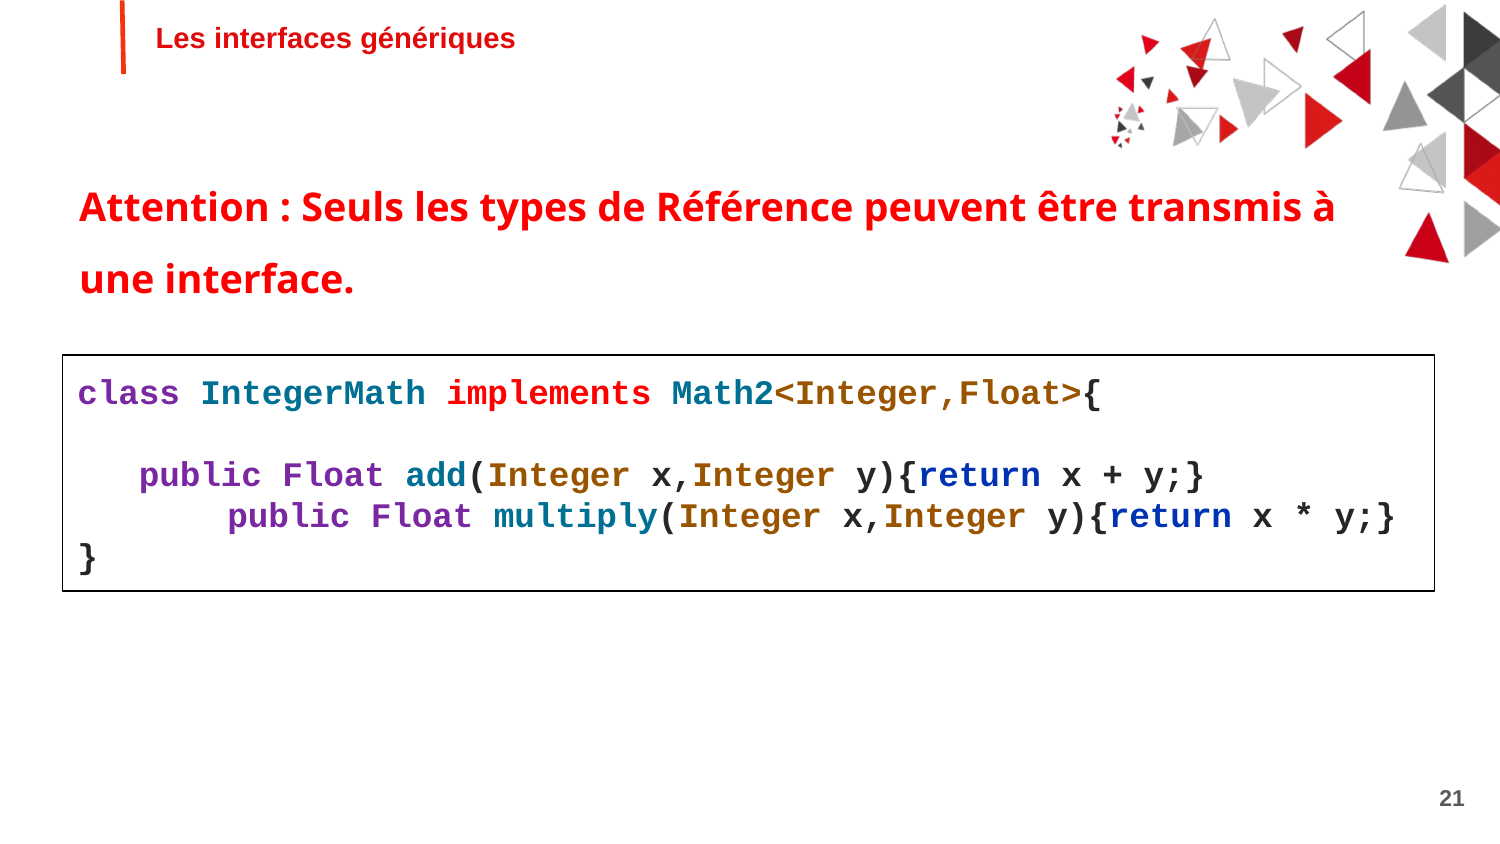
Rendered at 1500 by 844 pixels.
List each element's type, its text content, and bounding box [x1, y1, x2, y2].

text_box class IntegerMath implements Math2<Integer,Float>{ public Float add(Integer x,Integer y){return x + y;} public Float multiply(Integer x,Integer y){return x * y;} } [62, 354, 1435, 591]
slide_number 21 [1389, 764, 1480, 830]
text_box Attention : Seuls les types de Référence peuvent être transmis à une interface. [64, 96, 1436, 317]
picture [1110, 0, 1500, 268]
text_box Les interfaces génériques [140, 4, 898, 70]
